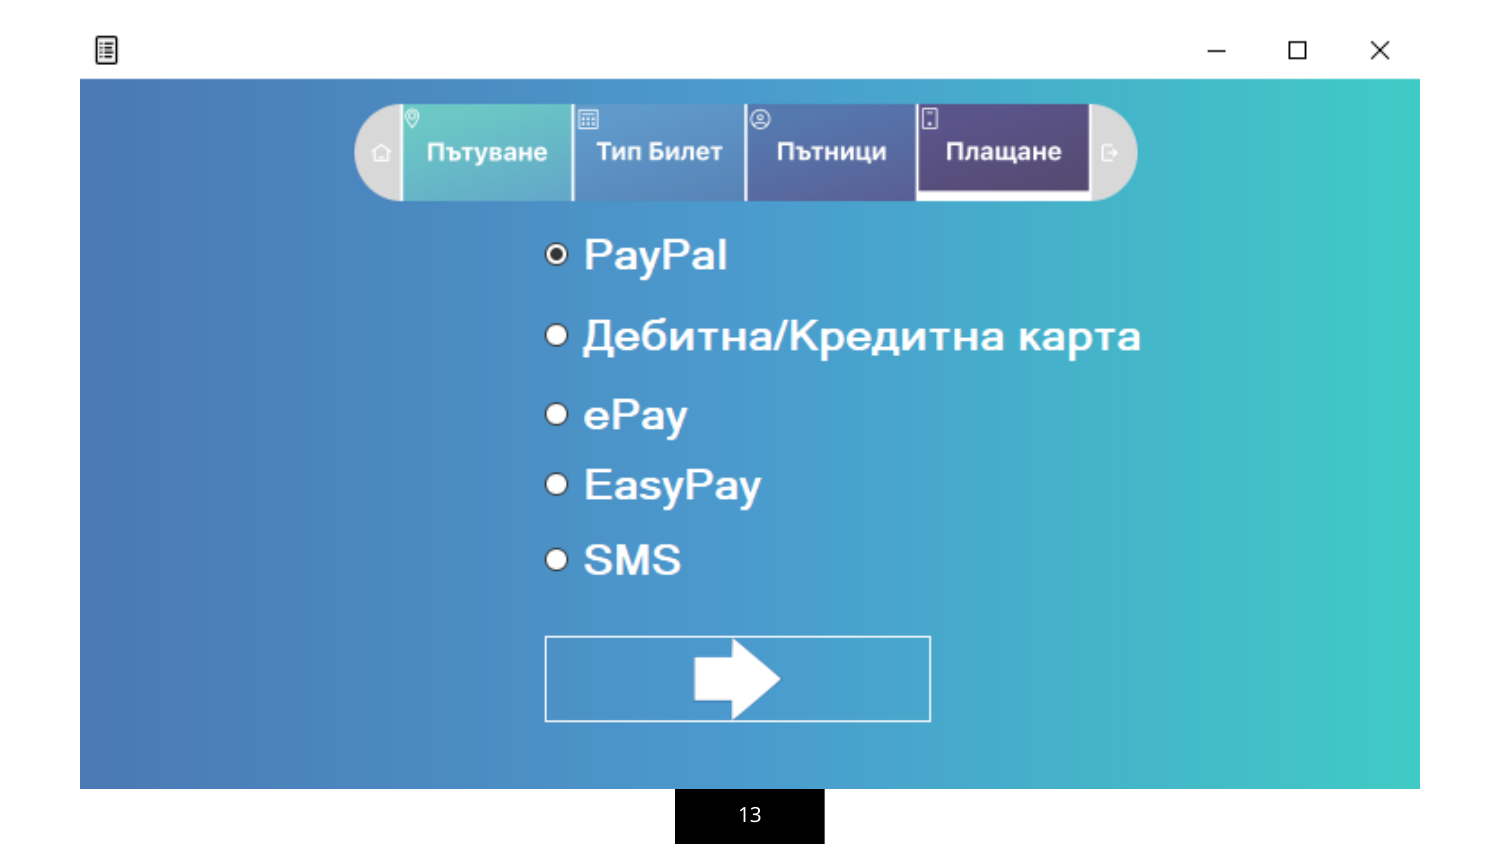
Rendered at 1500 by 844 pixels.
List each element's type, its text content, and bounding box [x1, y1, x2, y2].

slide_number 13 [675, 797, 825, 844]
picture [80, 29, 1420, 789]
